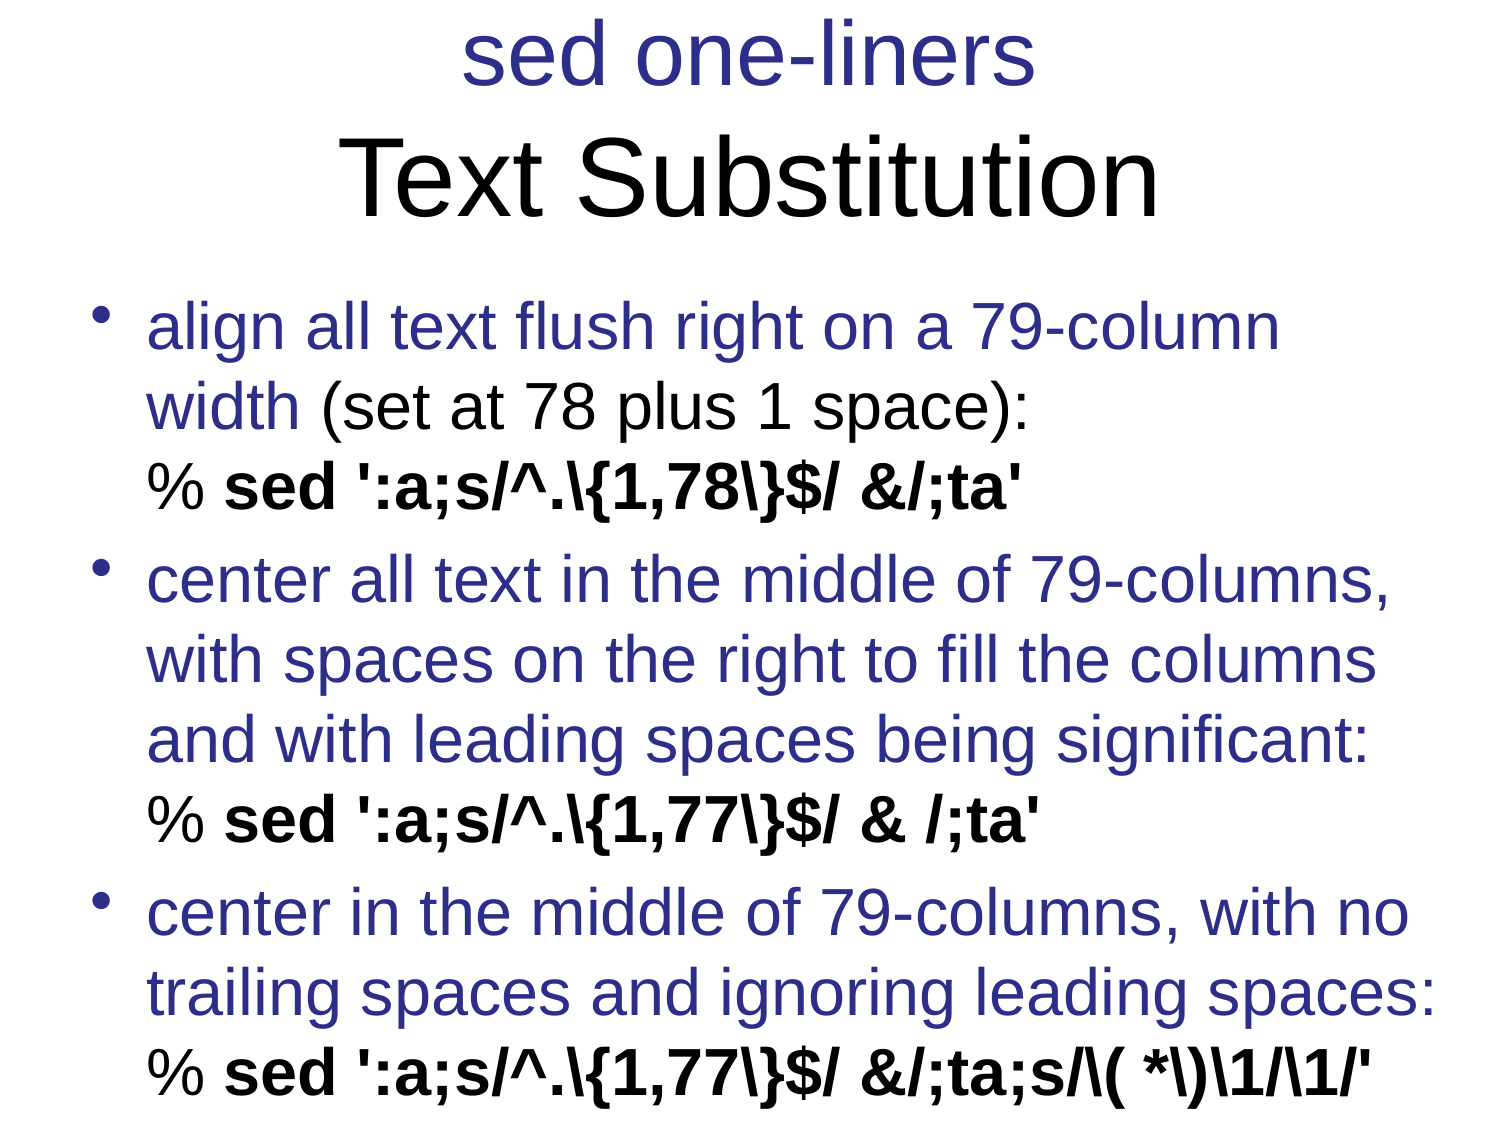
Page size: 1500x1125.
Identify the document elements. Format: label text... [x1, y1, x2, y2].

title sed one-liners Text Substitution [74, 0, 1426, 233]
list align all text flush right on a 79-column width (set at 78 plus 1 space): % sed ':a;s/^.\{1,78\}$/ &/;ta' center all text in the middle of 79-columns, with spaces on the right to fill the columns and with leading spaces being significant: % sed ':a;s/^.\{1,77\}$/ & /;ta' center in the middle of 79-columns, with no trailing spaces and ignoring leading spaces: % sed ':a;s/^.\{1,77\}$/ &/;ta;s/\( *\)\1/\1/' [74, 274, 1463, 1101]
